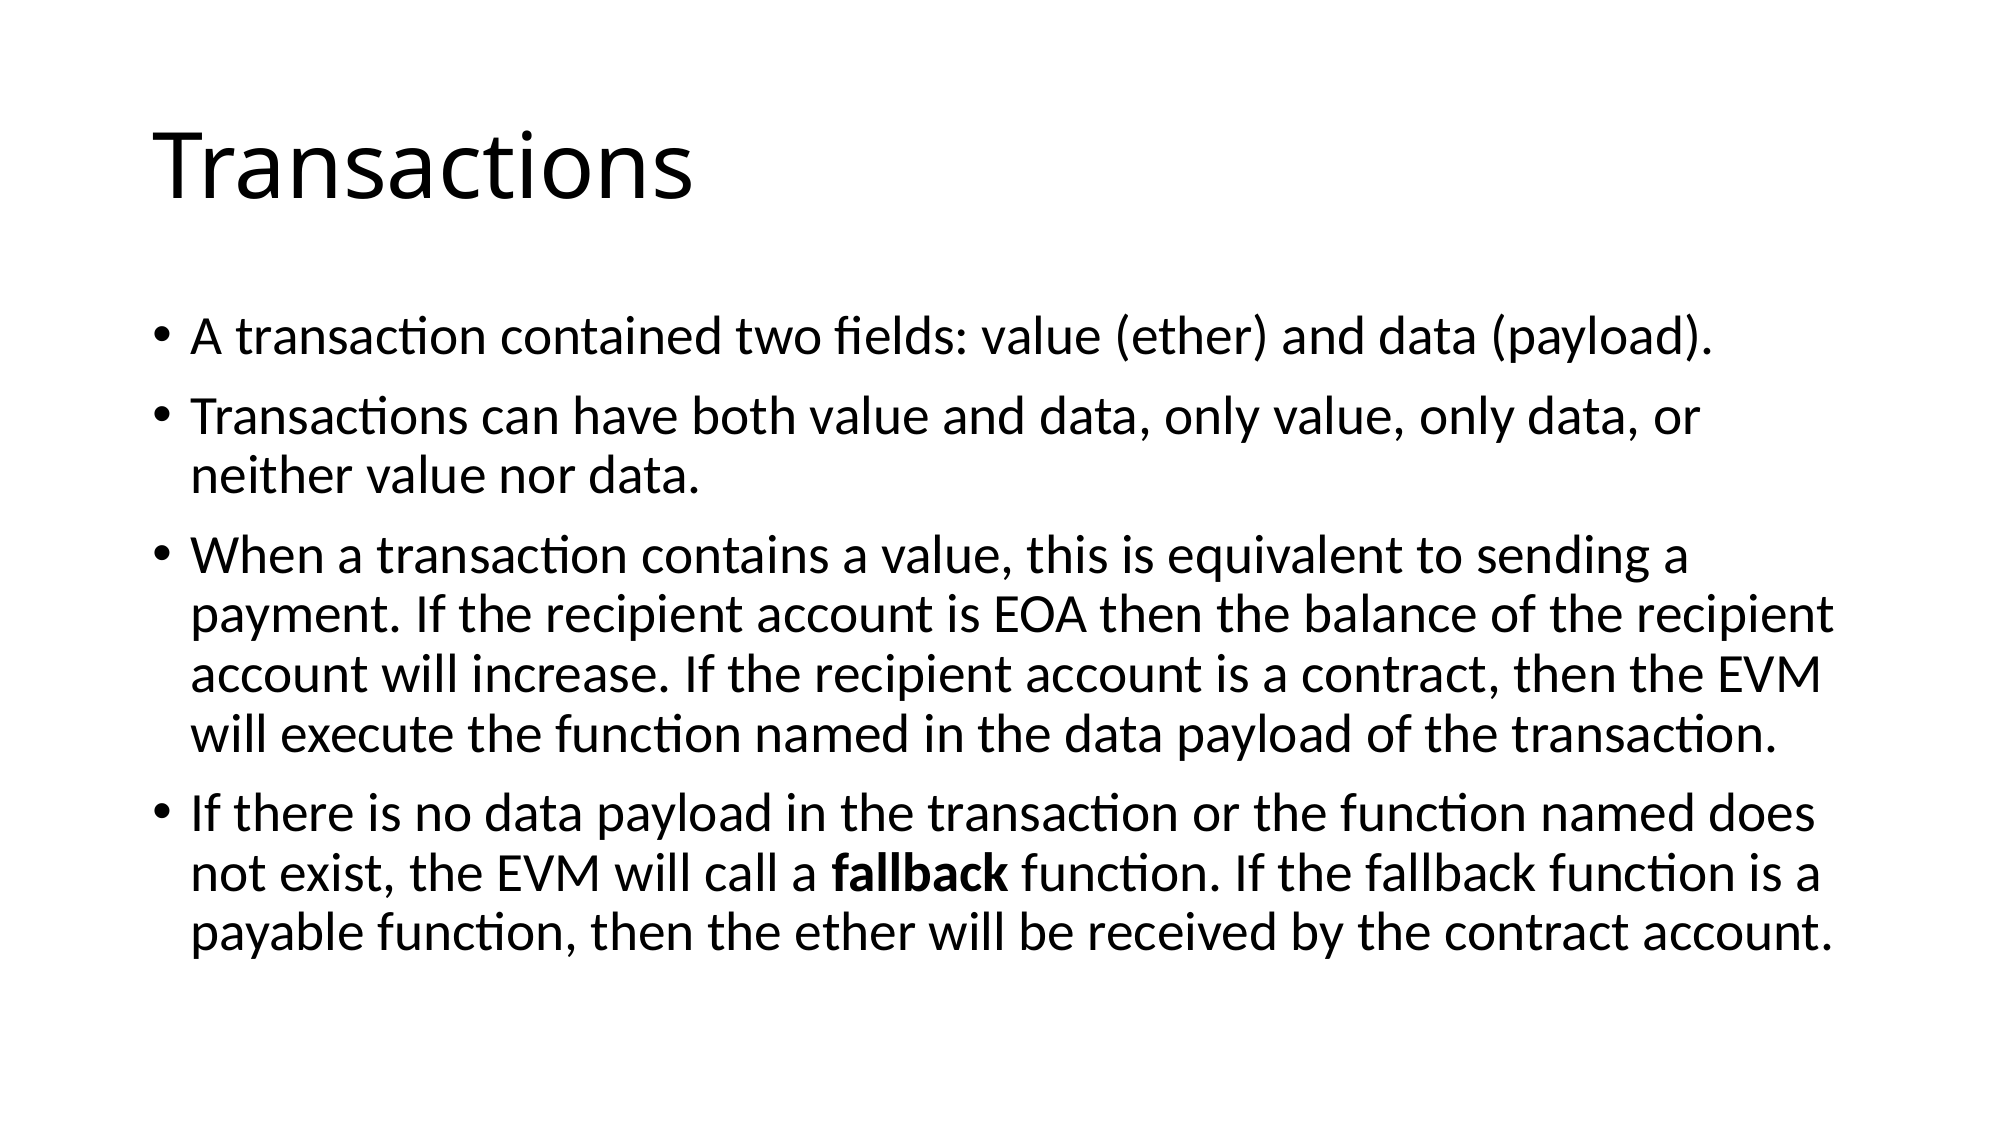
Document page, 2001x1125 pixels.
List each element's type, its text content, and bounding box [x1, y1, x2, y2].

list A transaction contained two fields: value (ether) and data (payload). Transactions can have both value and data, only value, only data, or neither value nor data. When a transaction contains a value, this is equivalent to sending a payment. If the recipient account is EOA then the balance of the recipient account will increase. If the recipient account is a contract, then the EVM will execute the function named in the data payload of the transaction. If there is no data payload in the transaction or the function named does not exist, the EVM will call a fallback function. If the fallback function is a payable function, then the ether will be received by the contract account. [137, 299, 1863, 1014]
title Transactions [137, 59, 1863, 278]
